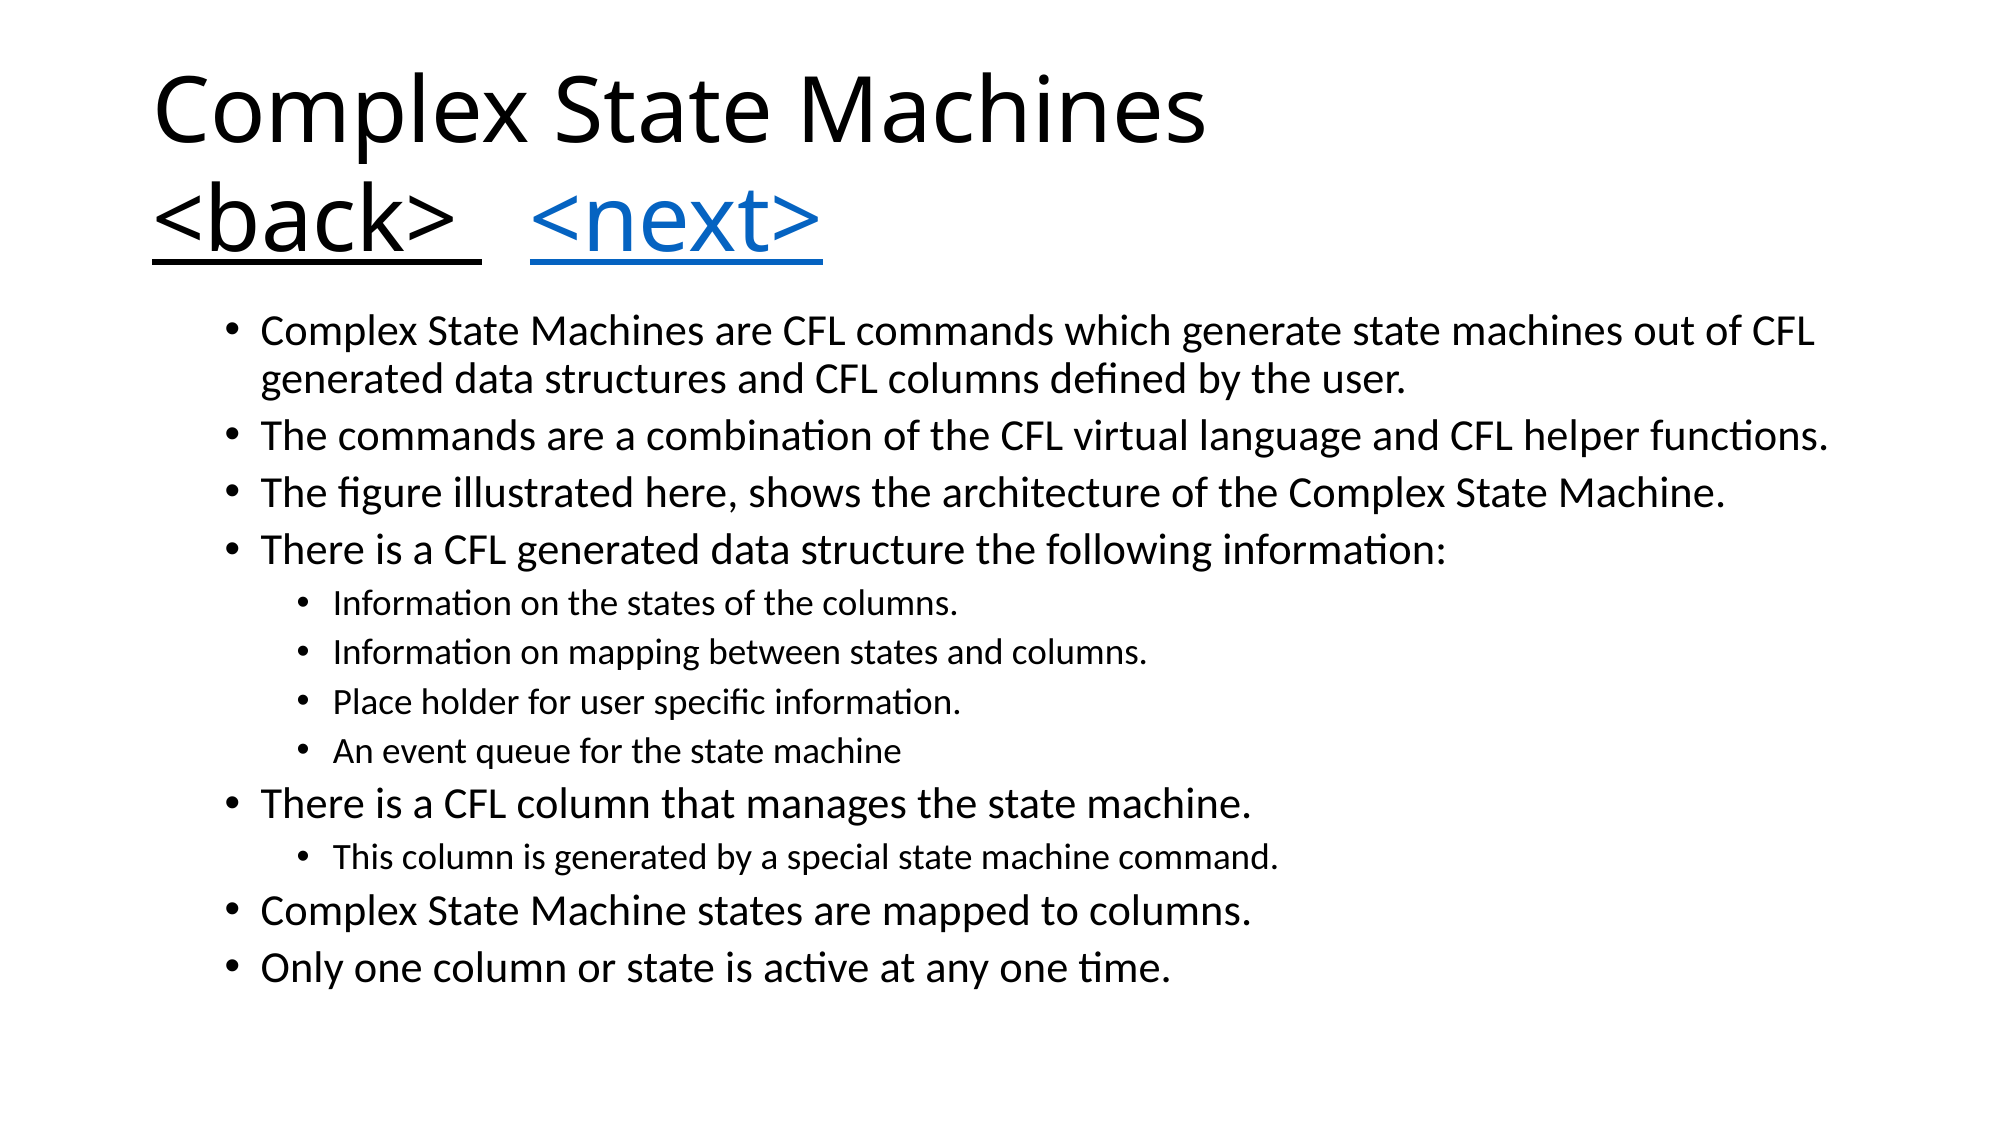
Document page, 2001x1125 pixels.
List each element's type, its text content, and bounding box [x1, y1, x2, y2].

list Complex State Machines are CFL commands which generate state machines out of CFL generated data structures and CFL columns defined by the user. The commands are a combination of the CFL virtual language and CFL helper functions. The figure illustrated here, shows the architecture of the Complex State Machine. There is a CFL generated data structure the following information: Information on the states of the columns. Information on mapping between states and columns. Place holder for user specific information. An event queue for the state machine There is a CFL column that manages the state machine. This column is generated by a special state machine command. Complex State Machine states are mapped to columns. Only one column or state is active at any one time. [137, 299, 1863, 1014]
title Complex State Machines <back> <next> [137, 59, 1863, 278]
